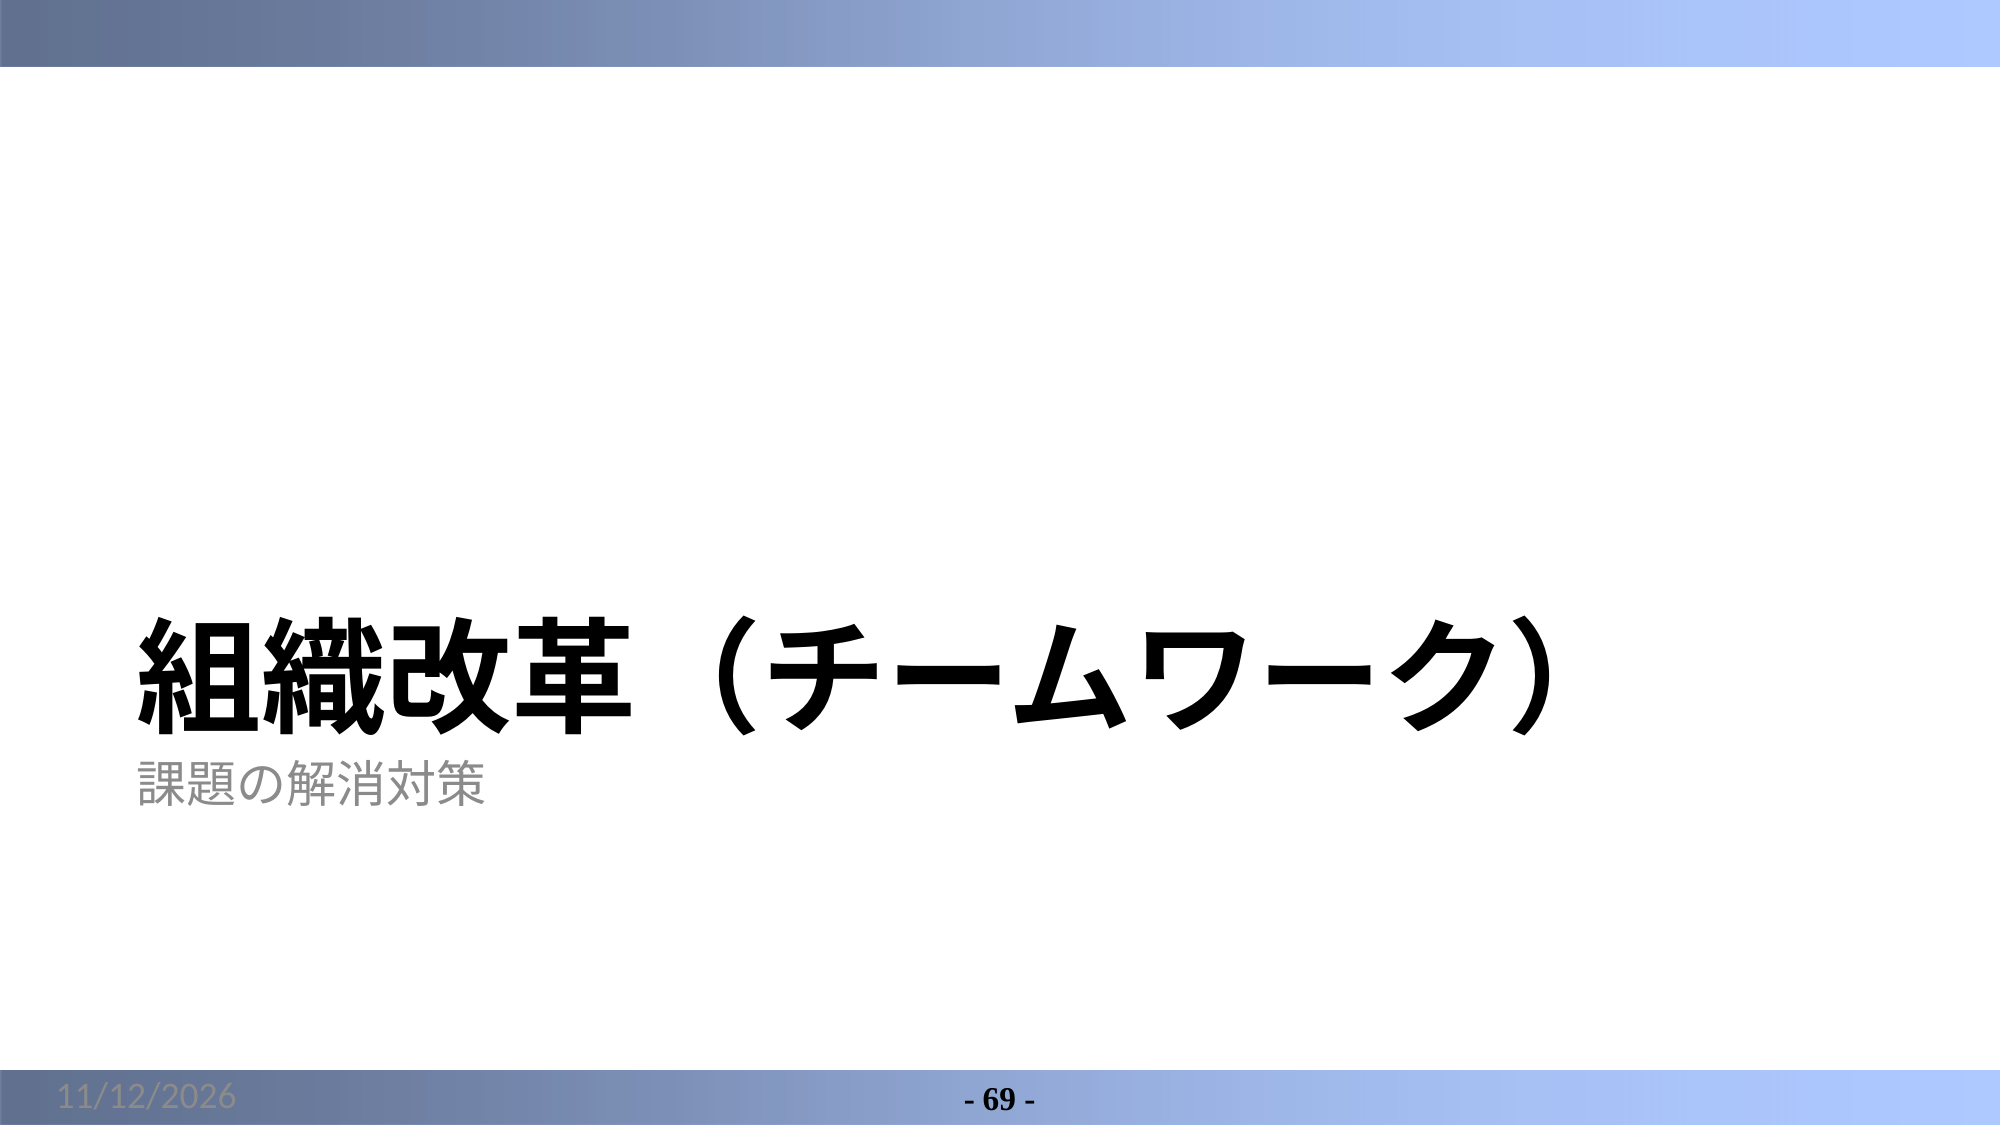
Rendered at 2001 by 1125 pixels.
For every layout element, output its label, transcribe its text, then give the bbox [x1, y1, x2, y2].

slide_number - 69 - [934, 1078, 1063, 1117]
title 組織改革（チームワーク） [136, 596, 1862, 749]
list 課題の解消対策 [136, 752, 1862, 814]
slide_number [55, 1071, 516, 1117]
